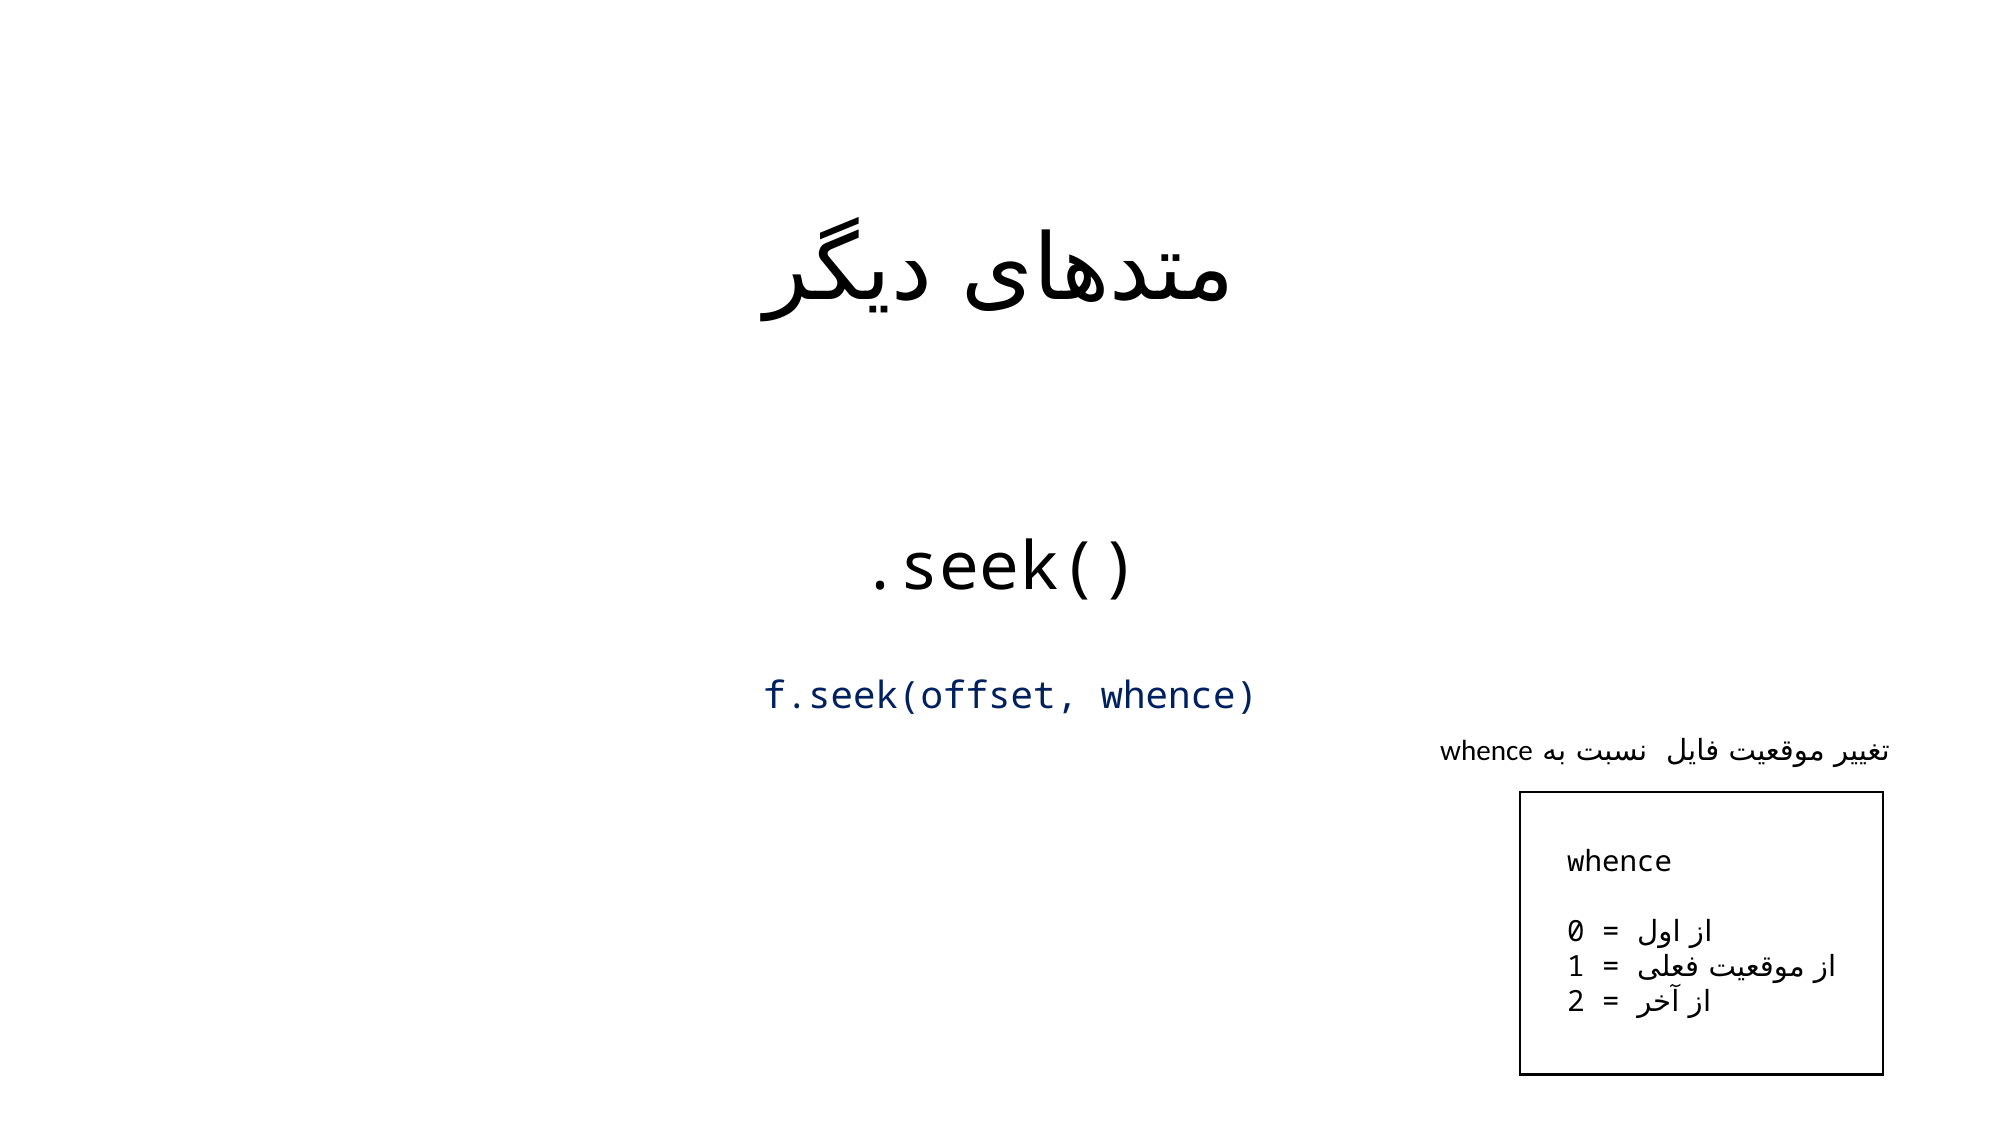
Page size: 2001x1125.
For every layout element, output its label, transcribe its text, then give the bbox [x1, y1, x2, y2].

text_box [1519, 791, 1884, 1076]
title متدهای دیگر [137, 160, 1863, 379]
text_box whence 0 = از اول 1 = از موقعیت فعلی 2 = از آخر [1552, 834, 1852, 1025]
text_box .seek() [137, 459, 1863, 677]
text_box f.seek(offset, whence) [748, 663, 1274, 724]
text_box تغییر موقعیت فایل نسبت به whence [447, 724, 1905, 809]
